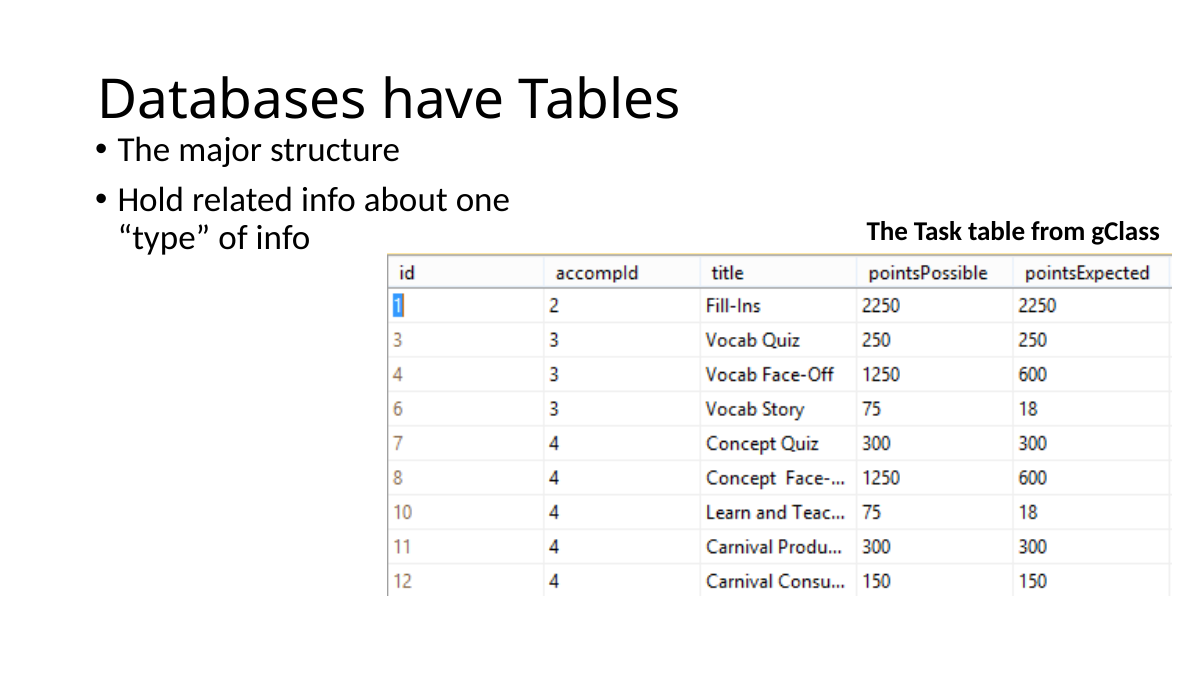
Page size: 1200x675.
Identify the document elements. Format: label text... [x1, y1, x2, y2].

text_box The Task table from gClass [851, 205, 1175, 253]
list The major structure Hold related info about one “type” of info [80, 123, 613, 603]
picture [387, 253, 1172, 596]
title Databases have Tables [82, 35, 1118, 167]
